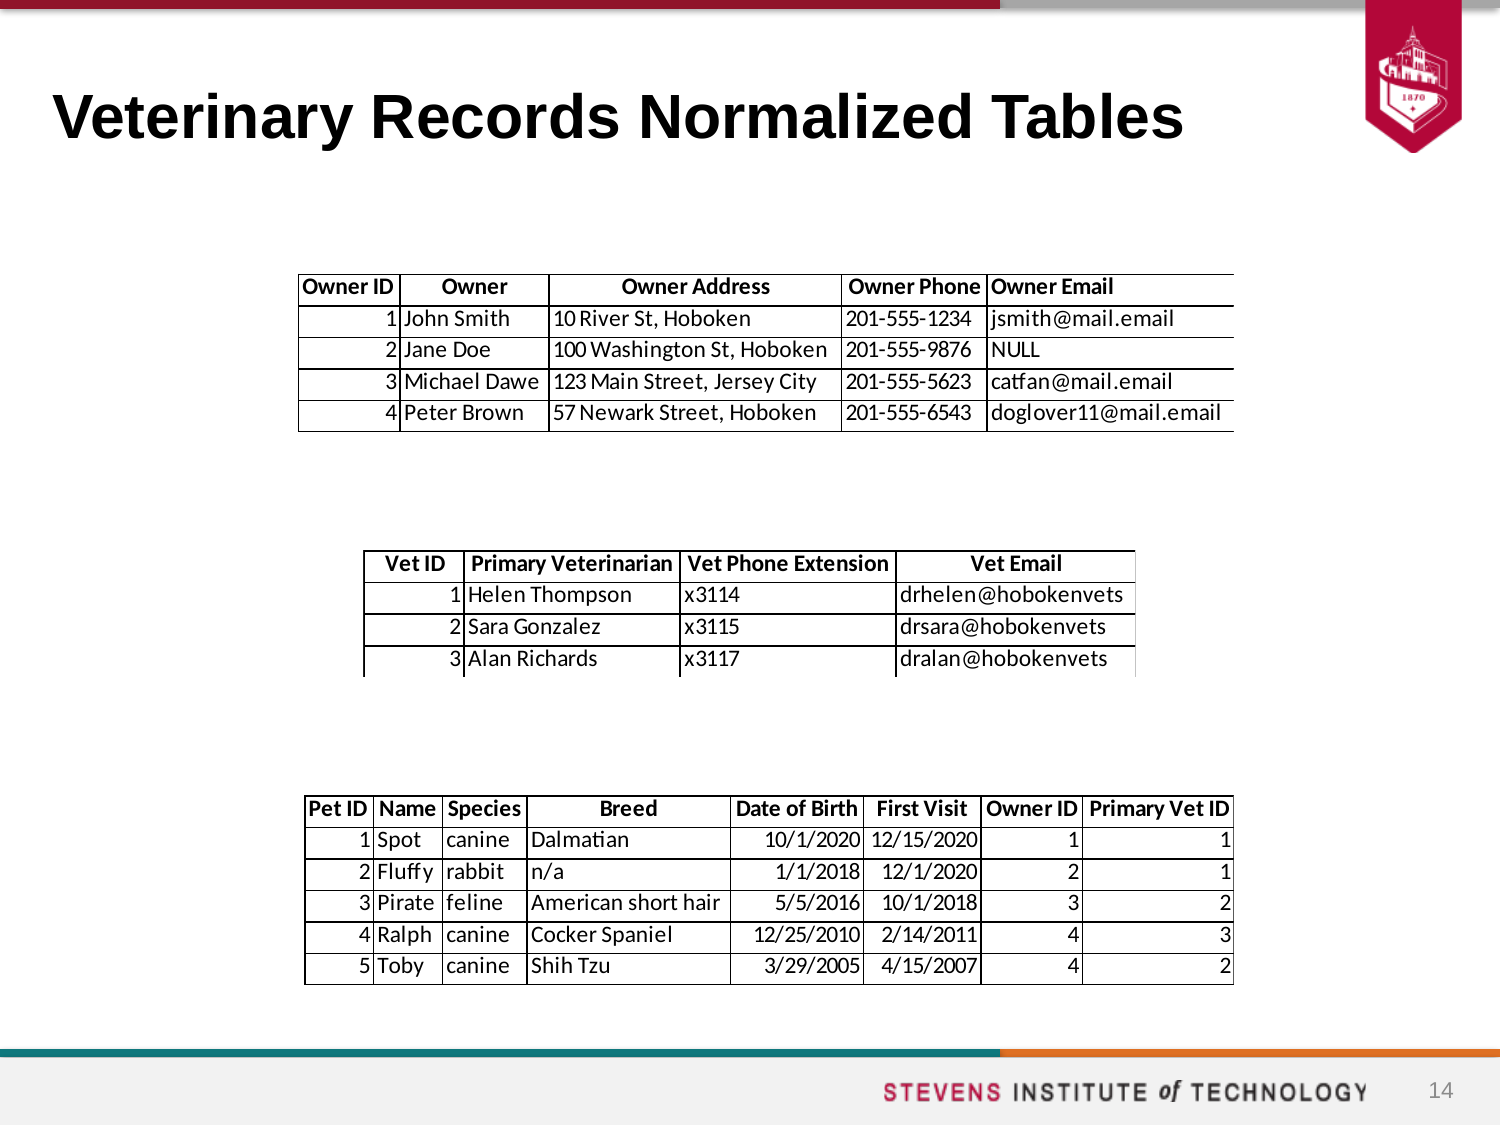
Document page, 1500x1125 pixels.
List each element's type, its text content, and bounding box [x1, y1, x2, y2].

picture [363, 549, 1137, 679]
picture [297, 273, 1236, 434]
picture [303, 795, 1236, 987]
title Veterinary Records Normalized Tables [37, 68, 1236, 157]
slide_number 14 [1401, 1059, 1481, 1120]
